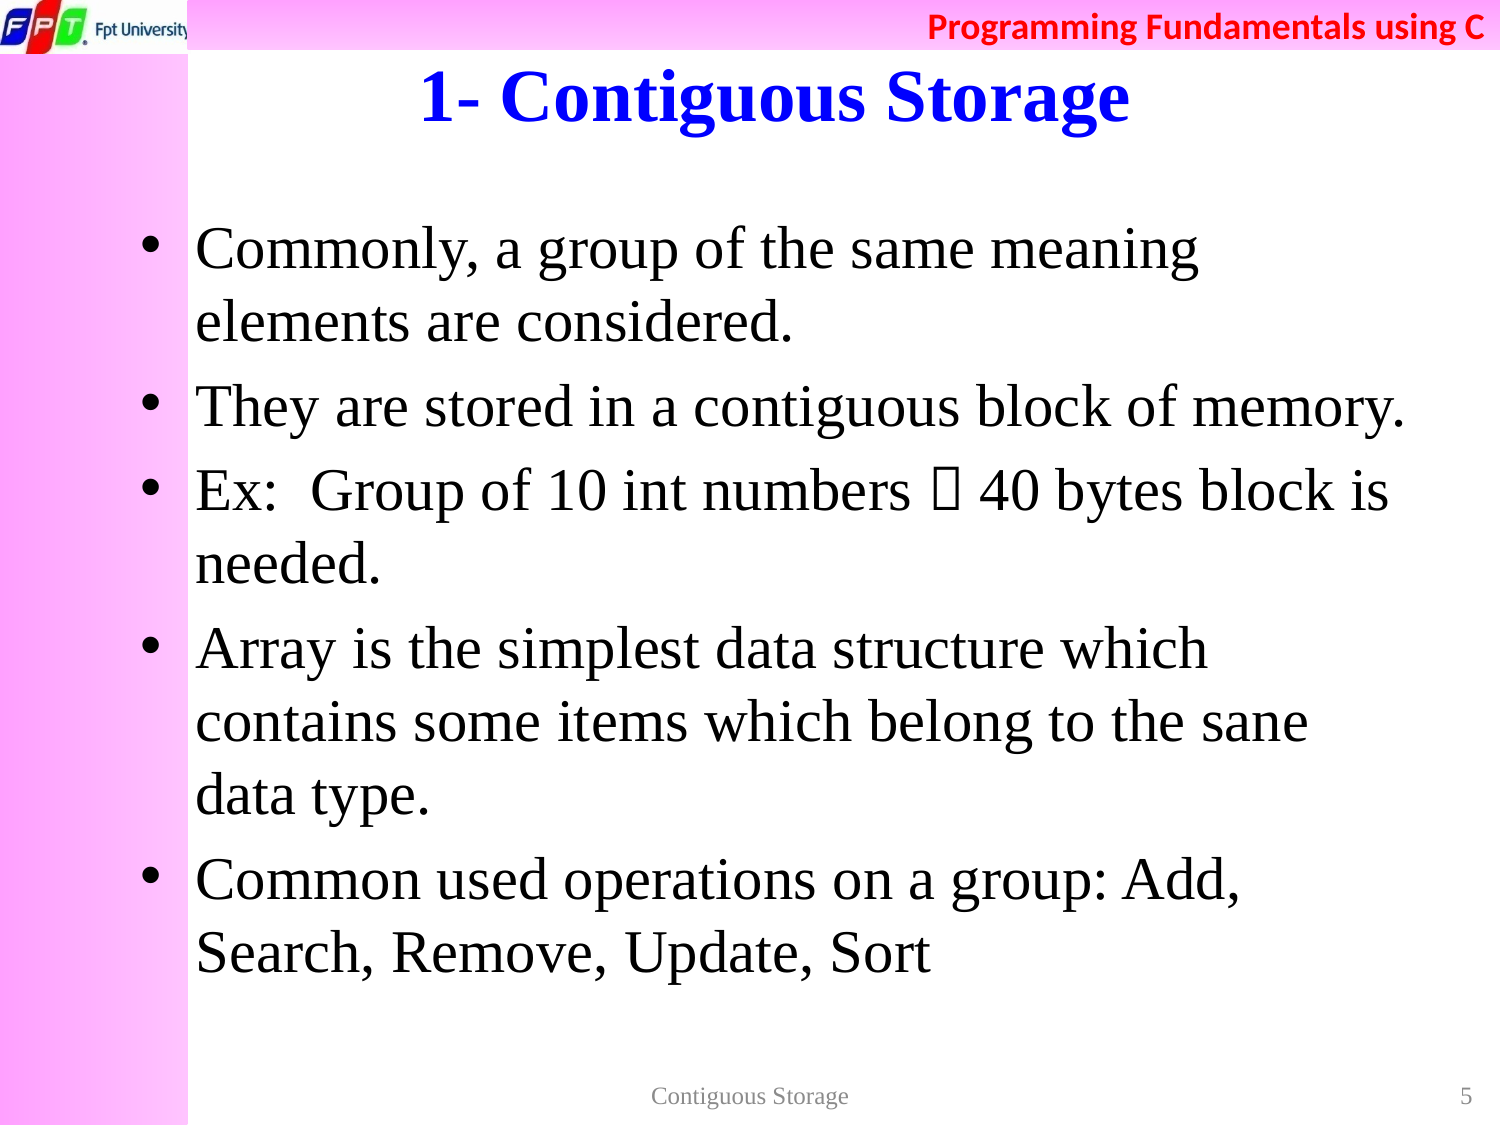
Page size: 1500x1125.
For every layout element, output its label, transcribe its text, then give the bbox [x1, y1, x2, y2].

list Commonly, a group of the same meaning elements are considered. They are stored in a contiguous block of memory. Ex: Group of 10 int numbers  40 bytes block is needed. Array is the simplest data structure which contains some items which belong to the sane data type. Common used operations on a group: Add, Search, Remove, Update, Sort [125, 200, 1425, 1005]
title 1- Contiguous Storage [125, 45, 1425, 138]
footer Contiguous Storage [512, 1074, 988, 1116]
slide_number 5 [1137, 1074, 1488, 1116]
picture [0, 0, 188, 54]
